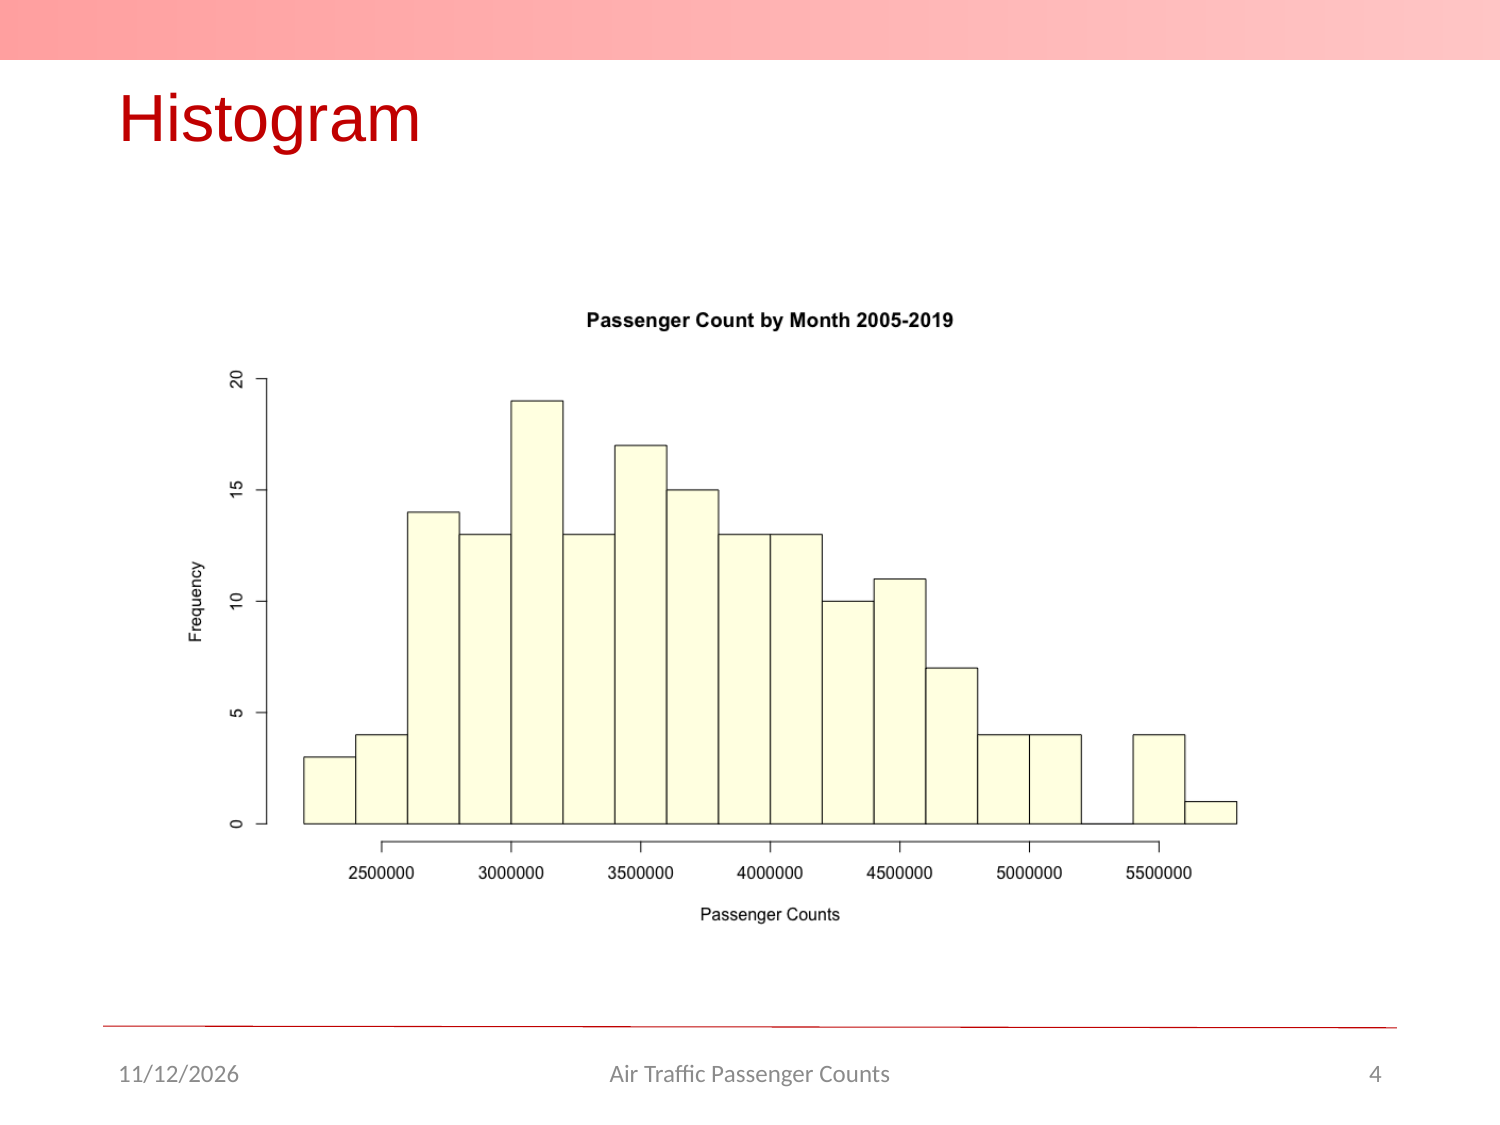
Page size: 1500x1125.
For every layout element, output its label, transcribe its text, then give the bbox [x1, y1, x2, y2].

title Histogram [103, 59, 1397, 181]
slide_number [103, 1042, 441, 1103]
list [182, 277, 1317, 946]
footer Air Traffic Passenger Counts [496, 1042, 1004, 1103]
slide_number 2 [1059, 1042, 1397, 1103]
